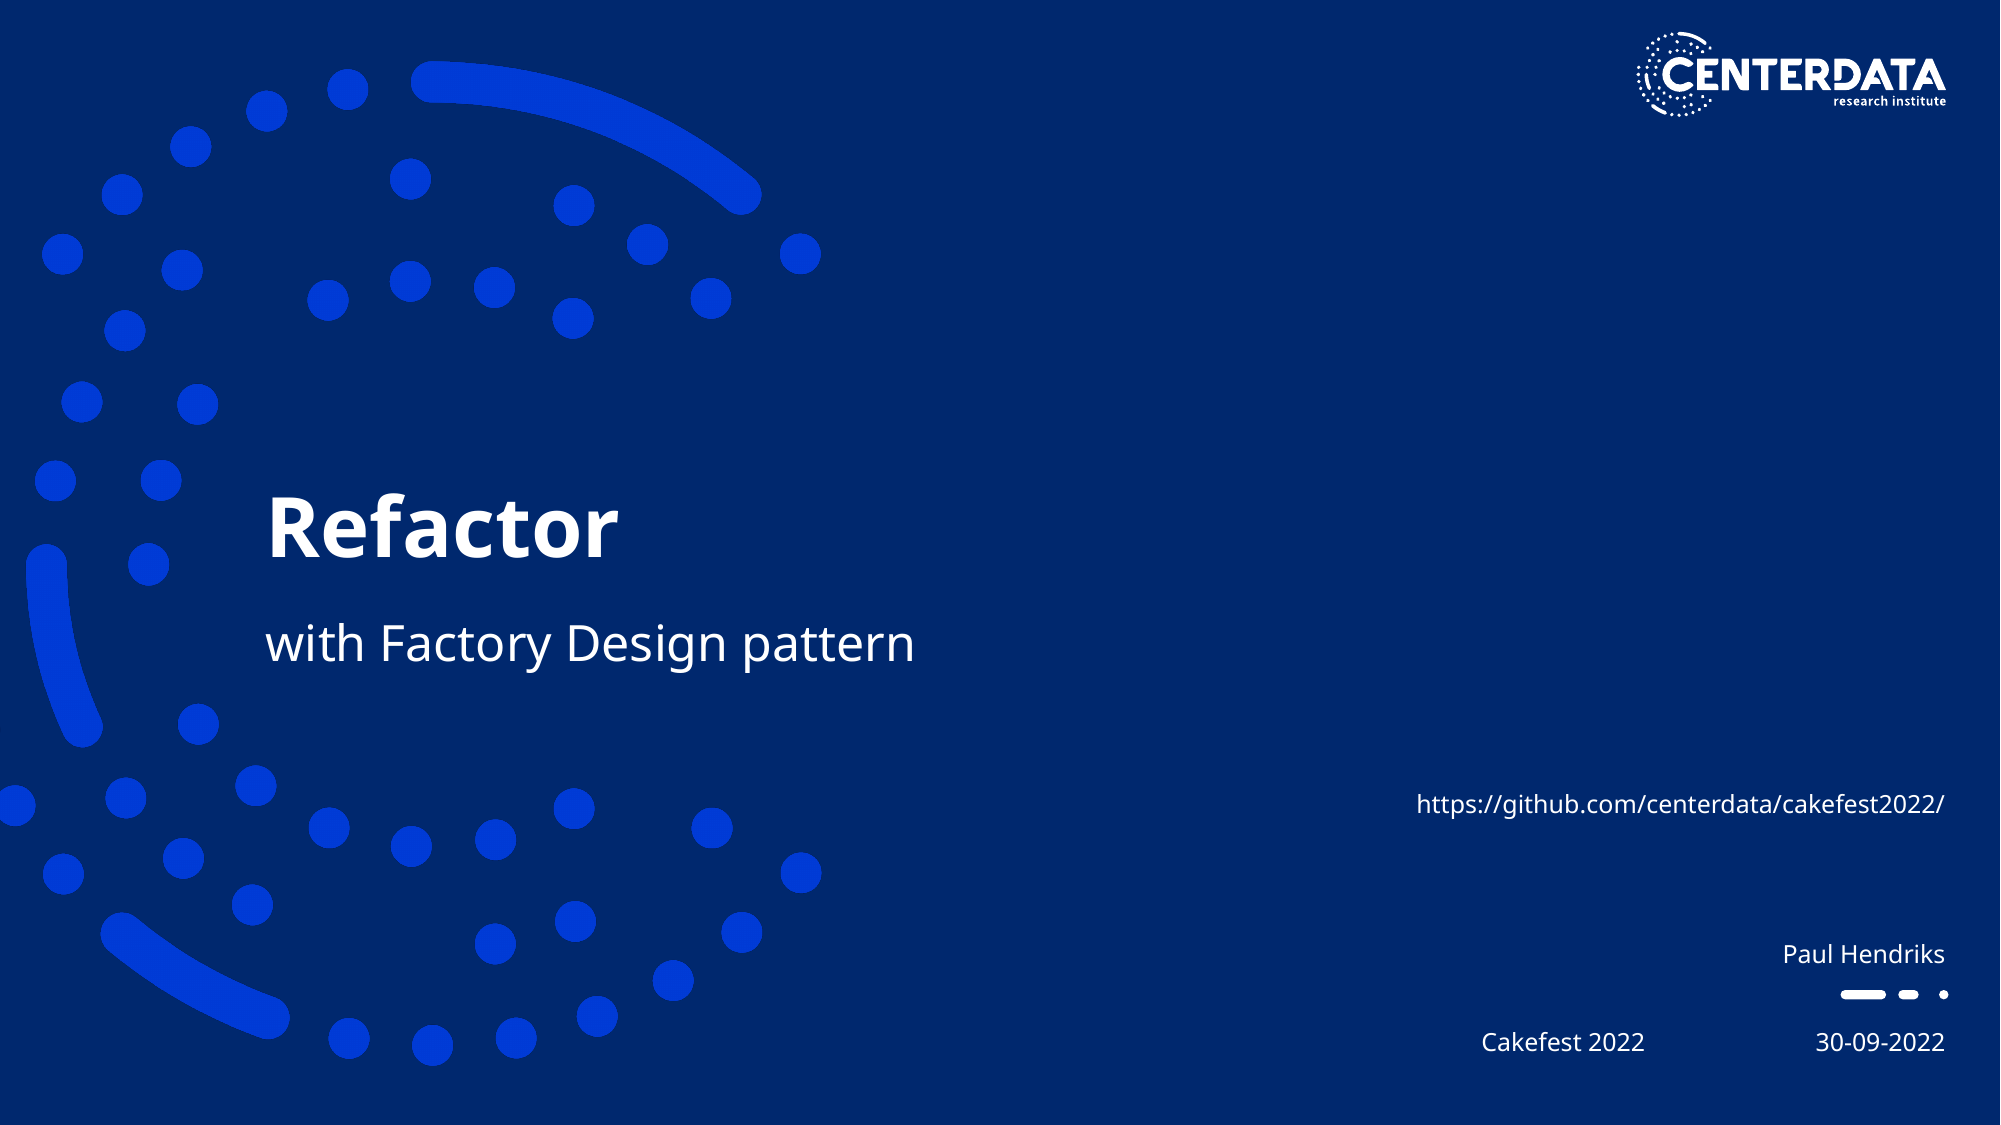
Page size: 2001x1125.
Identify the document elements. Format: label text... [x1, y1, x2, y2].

picture [0, 61, 822, 1066]
title Refactor [265, 367, 1946, 576]
subtitle with Factory Design pattern [265, 590, 1946, 719]
list 30-09-2022 [1680, 1015, 1946, 1052]
list https://github.com/centerdata/cakefest2022/ [994, 781, 1946, 819]
list Cakefest 2022 [994, 1015, 1646, 1052]
list Paul Hendriks [994, 932, 1946, 969]
